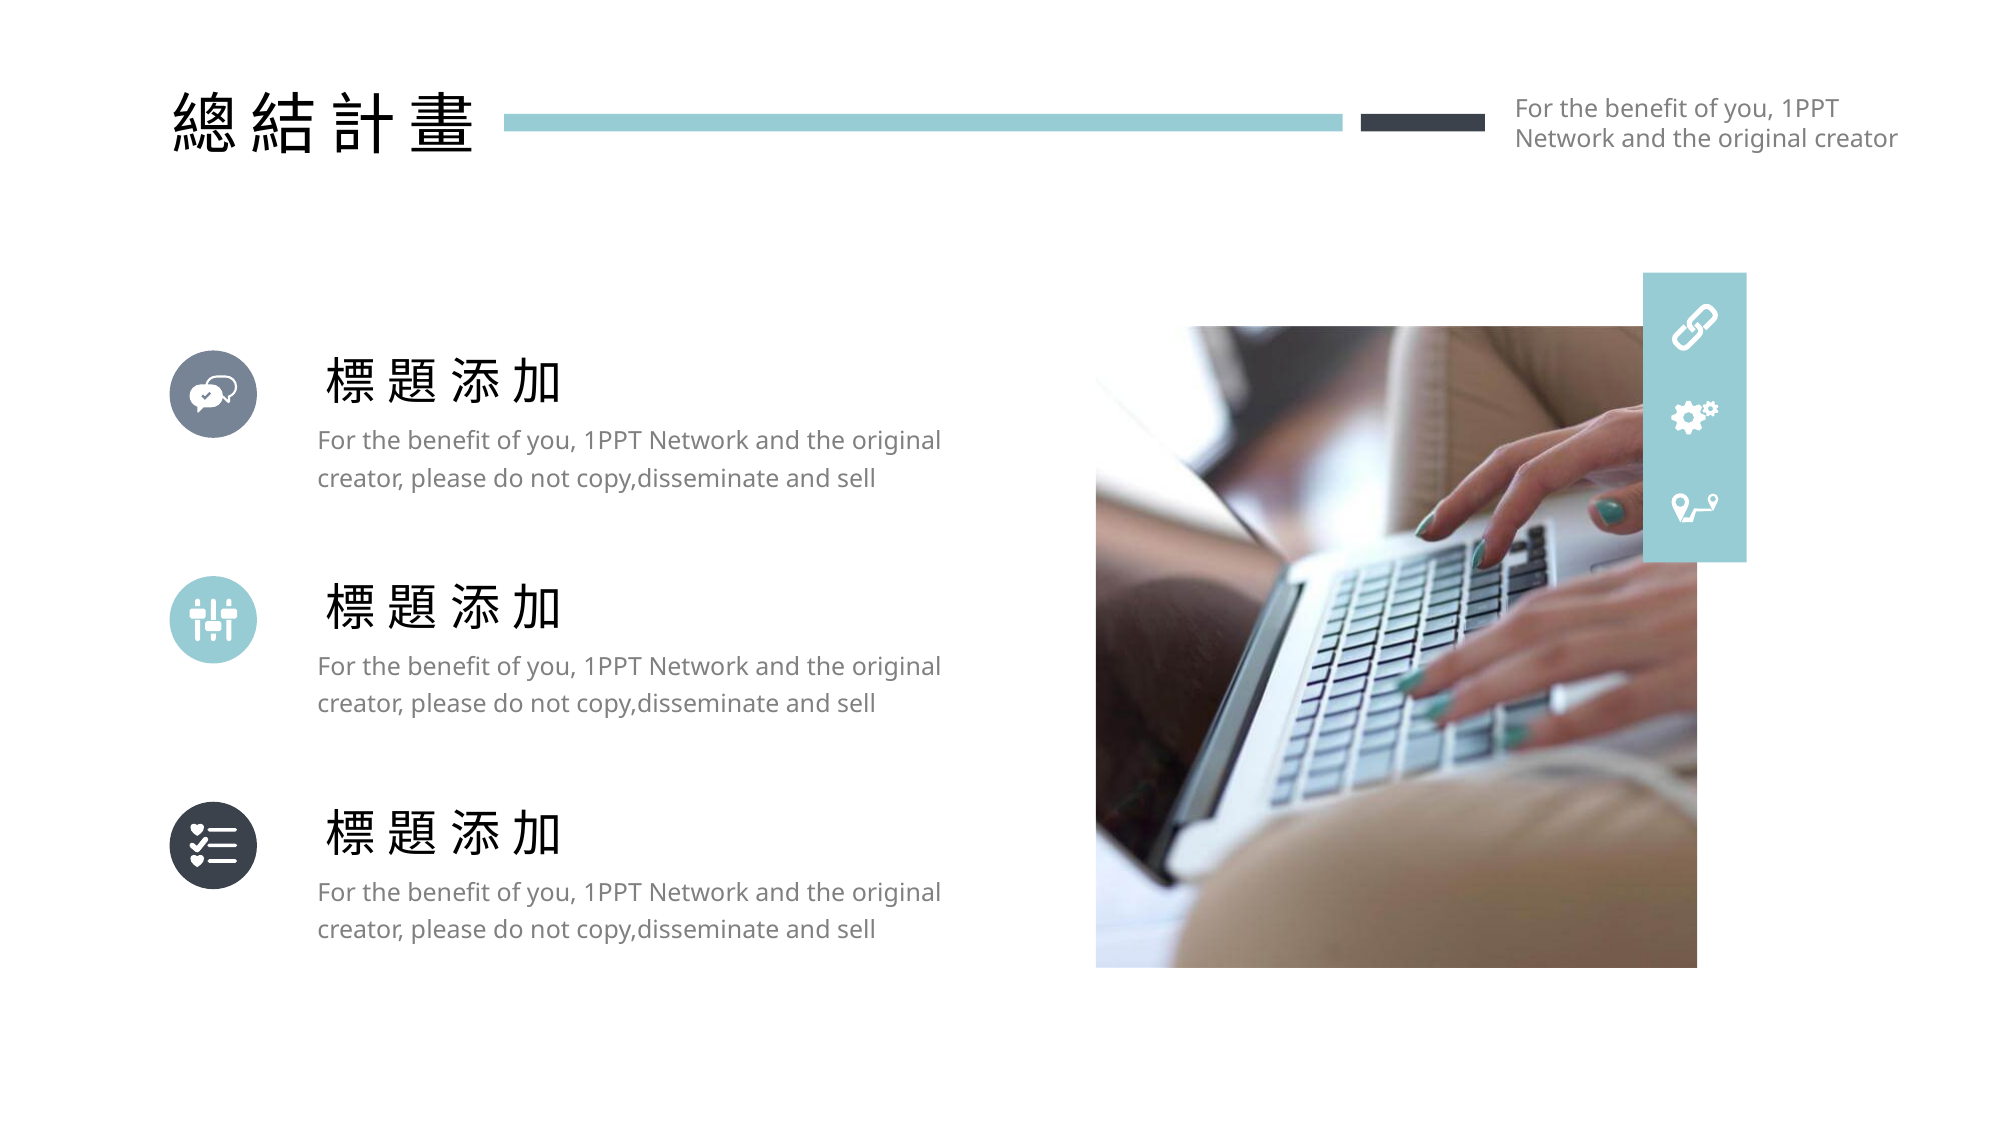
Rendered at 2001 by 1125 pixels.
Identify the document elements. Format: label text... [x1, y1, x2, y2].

text_box For the benefit of you, 1PPT Network and the original creator [1500, 84, 1940, 160]
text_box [302, 793, 973, 953]
text_box [1670, 399, 1720, 436]
text_box [1642, 272, 1748, 563]
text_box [169, 350, 257, 438]
text_box [503, 113, 1344, 132]
text_box [1360, 113, 1486, 132]
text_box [169, 576, 257, 664]
text_box [1670, 492, 1720, 525]
text_box [1095, 325, 1698, 969]
text_box [1670, 302, 1719, 352]
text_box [302, 342, 1000, 501]
text_box 總結計畫 [156, 74, 491, 170]
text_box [169, 801, 257, 890]
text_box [302, 568, 973, 727]
